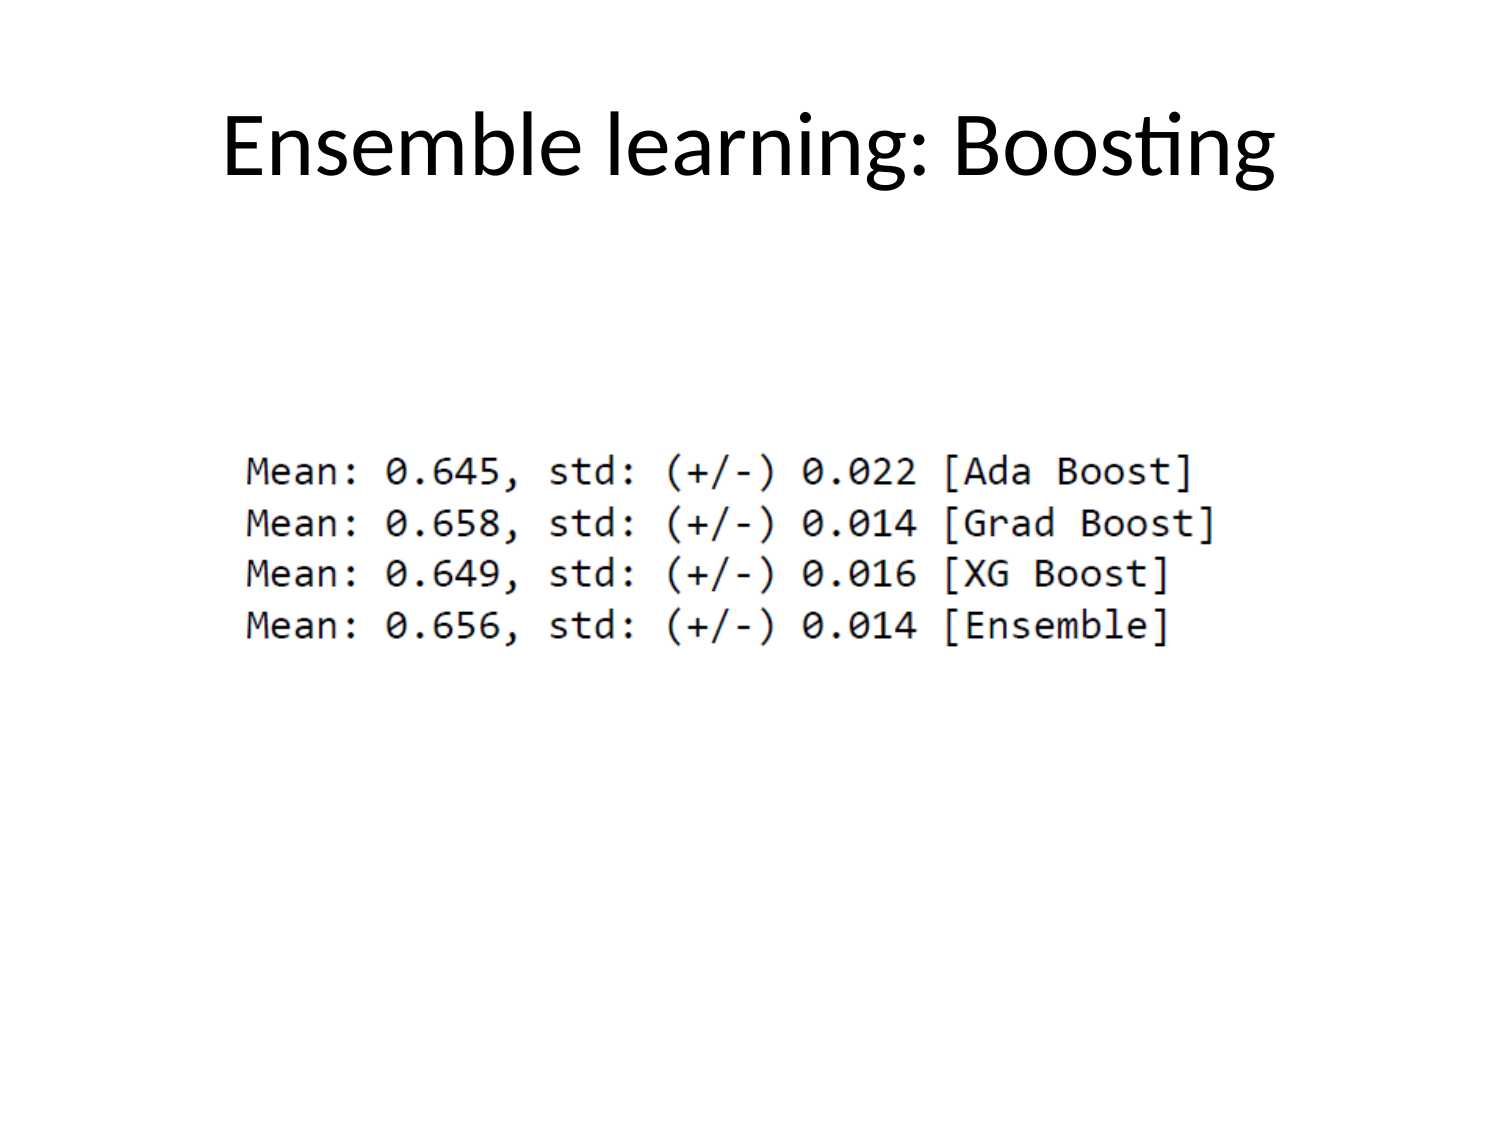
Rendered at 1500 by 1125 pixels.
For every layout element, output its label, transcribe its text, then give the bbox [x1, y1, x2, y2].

title Ensemble learning: Boosting [75, 45, 1425, 233]
picture [235, 436, 1265, 689]
